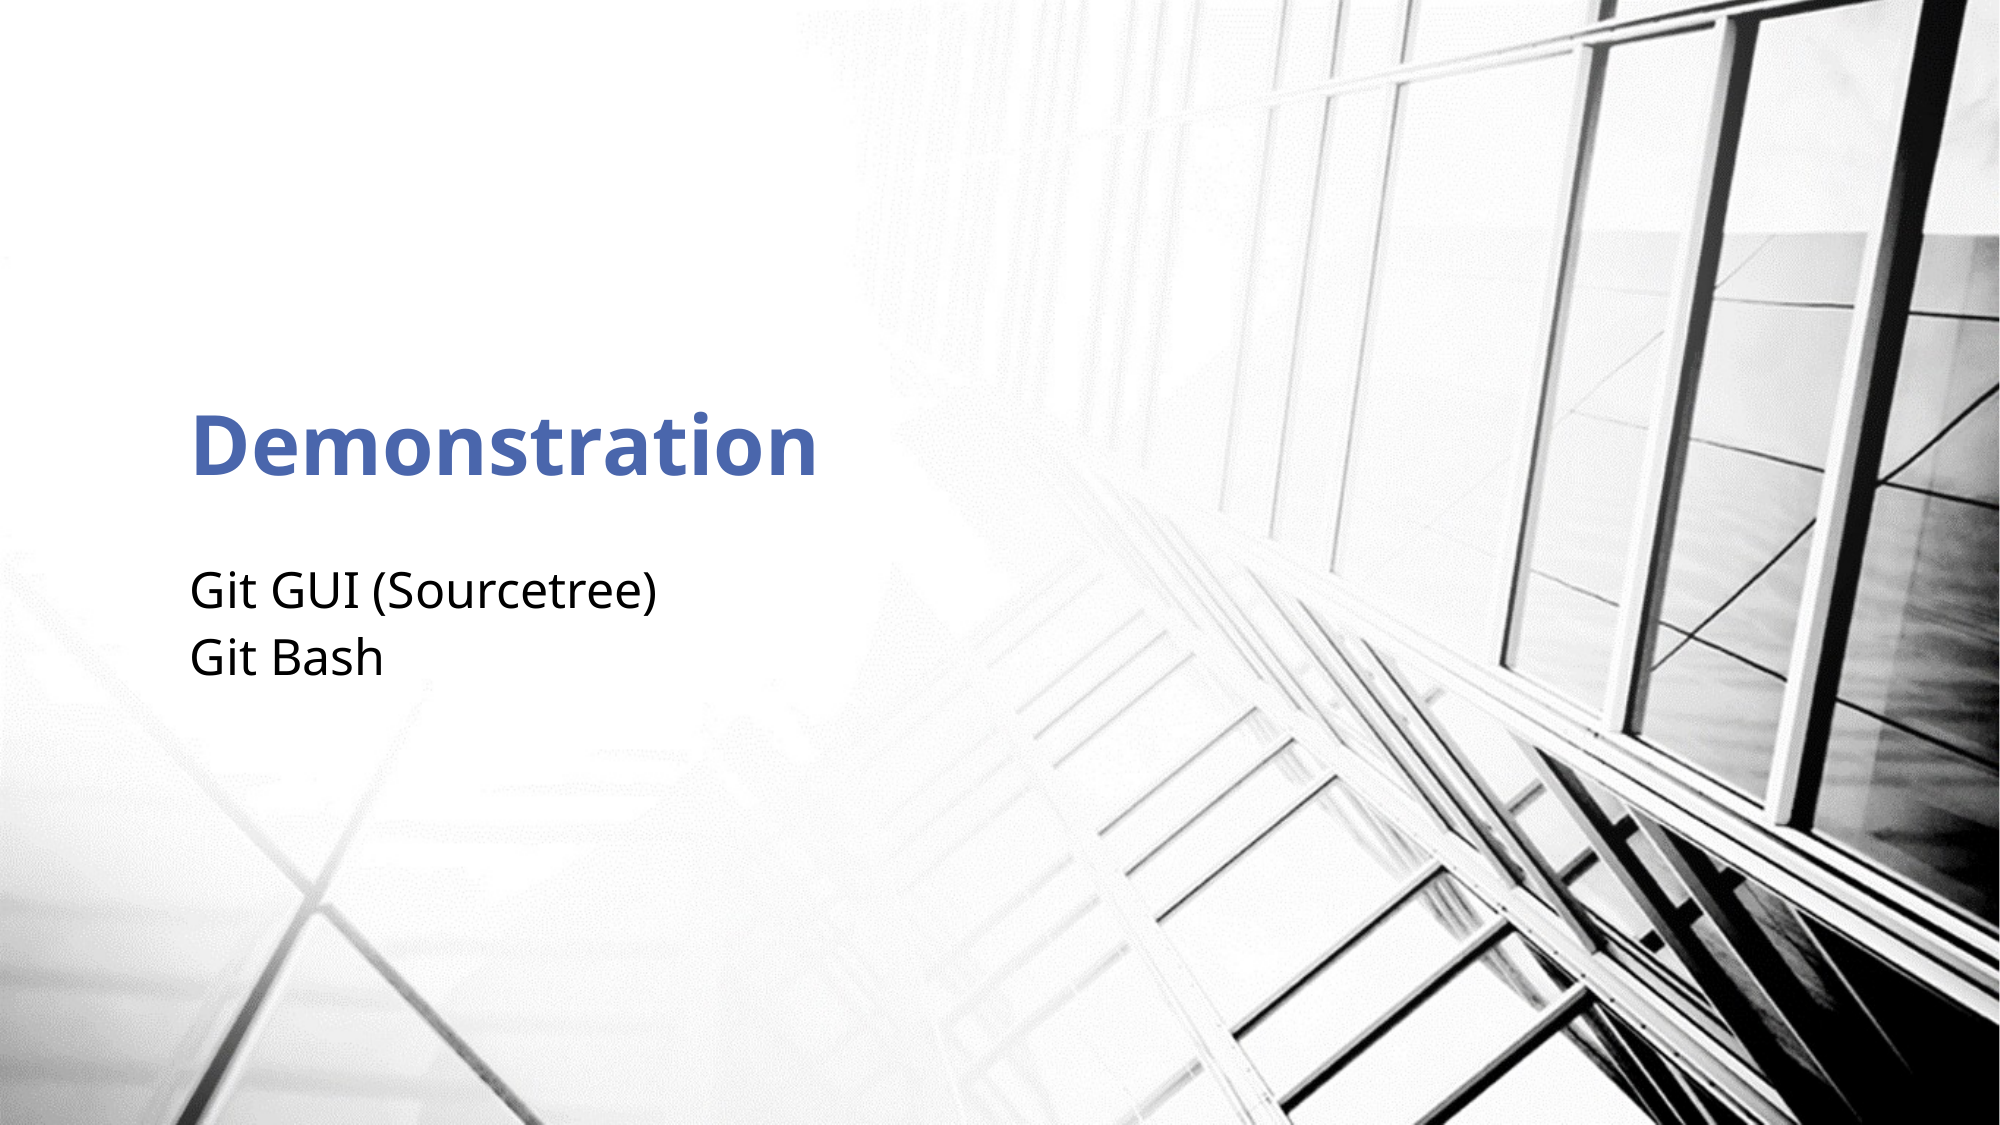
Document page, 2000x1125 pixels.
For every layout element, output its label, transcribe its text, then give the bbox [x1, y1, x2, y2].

subtitle Git GUI (Sourcetree) Git Bash [174, 558, 1000, 788]
picture [0, 0, 2000, 1125]
title Demonstration [174, 87, 1000, 500]
